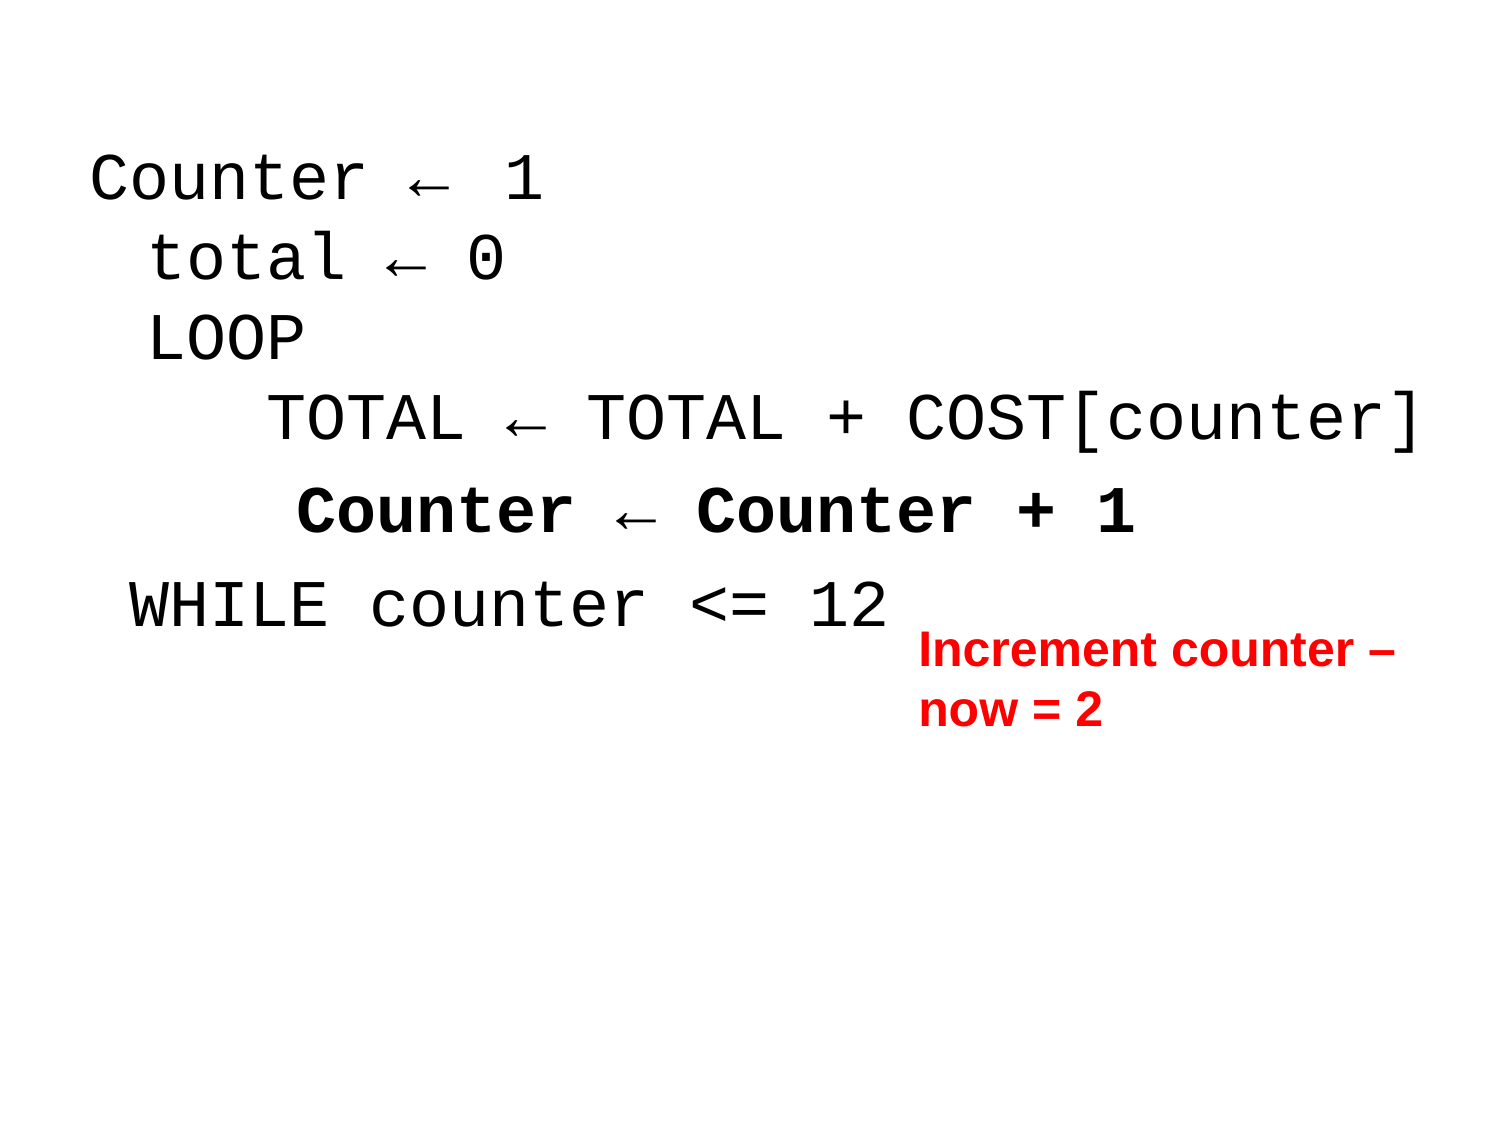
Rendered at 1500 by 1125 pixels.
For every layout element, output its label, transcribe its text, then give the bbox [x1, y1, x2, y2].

list Counter ← 1 total ← 0 LOOP TOTAL ← TOTAL + COST[counter] Counter ← Counter + 1 WHILE counter <= 12 [75, 125, 1500, 1005]
text_box Increment counter – now = 2 [903, 609, 1471, 745]
